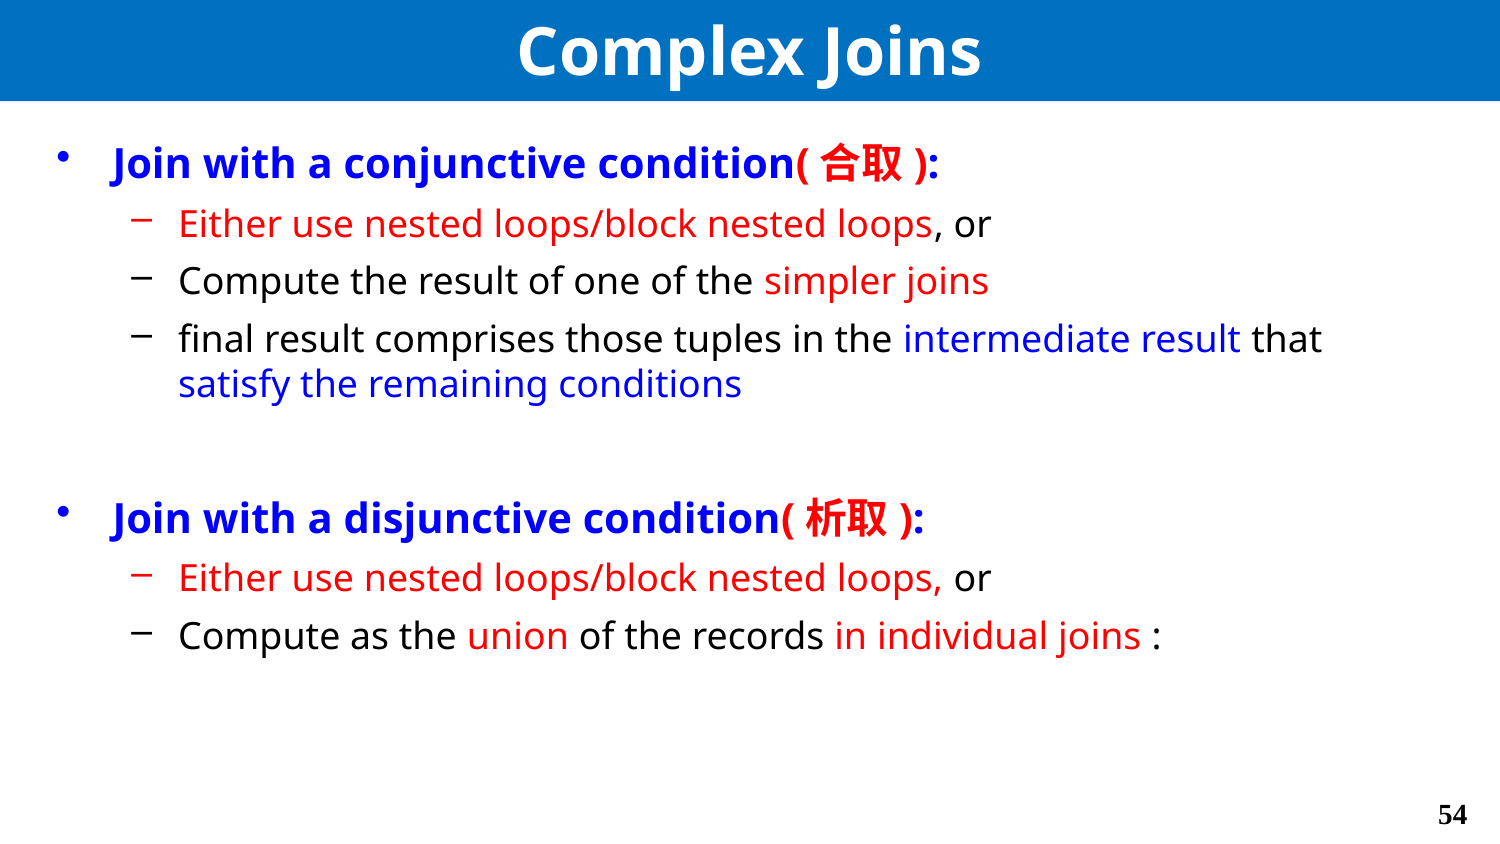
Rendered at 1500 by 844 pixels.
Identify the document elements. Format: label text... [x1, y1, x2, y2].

title Complex Joins [0, 0, 1500, 102]
